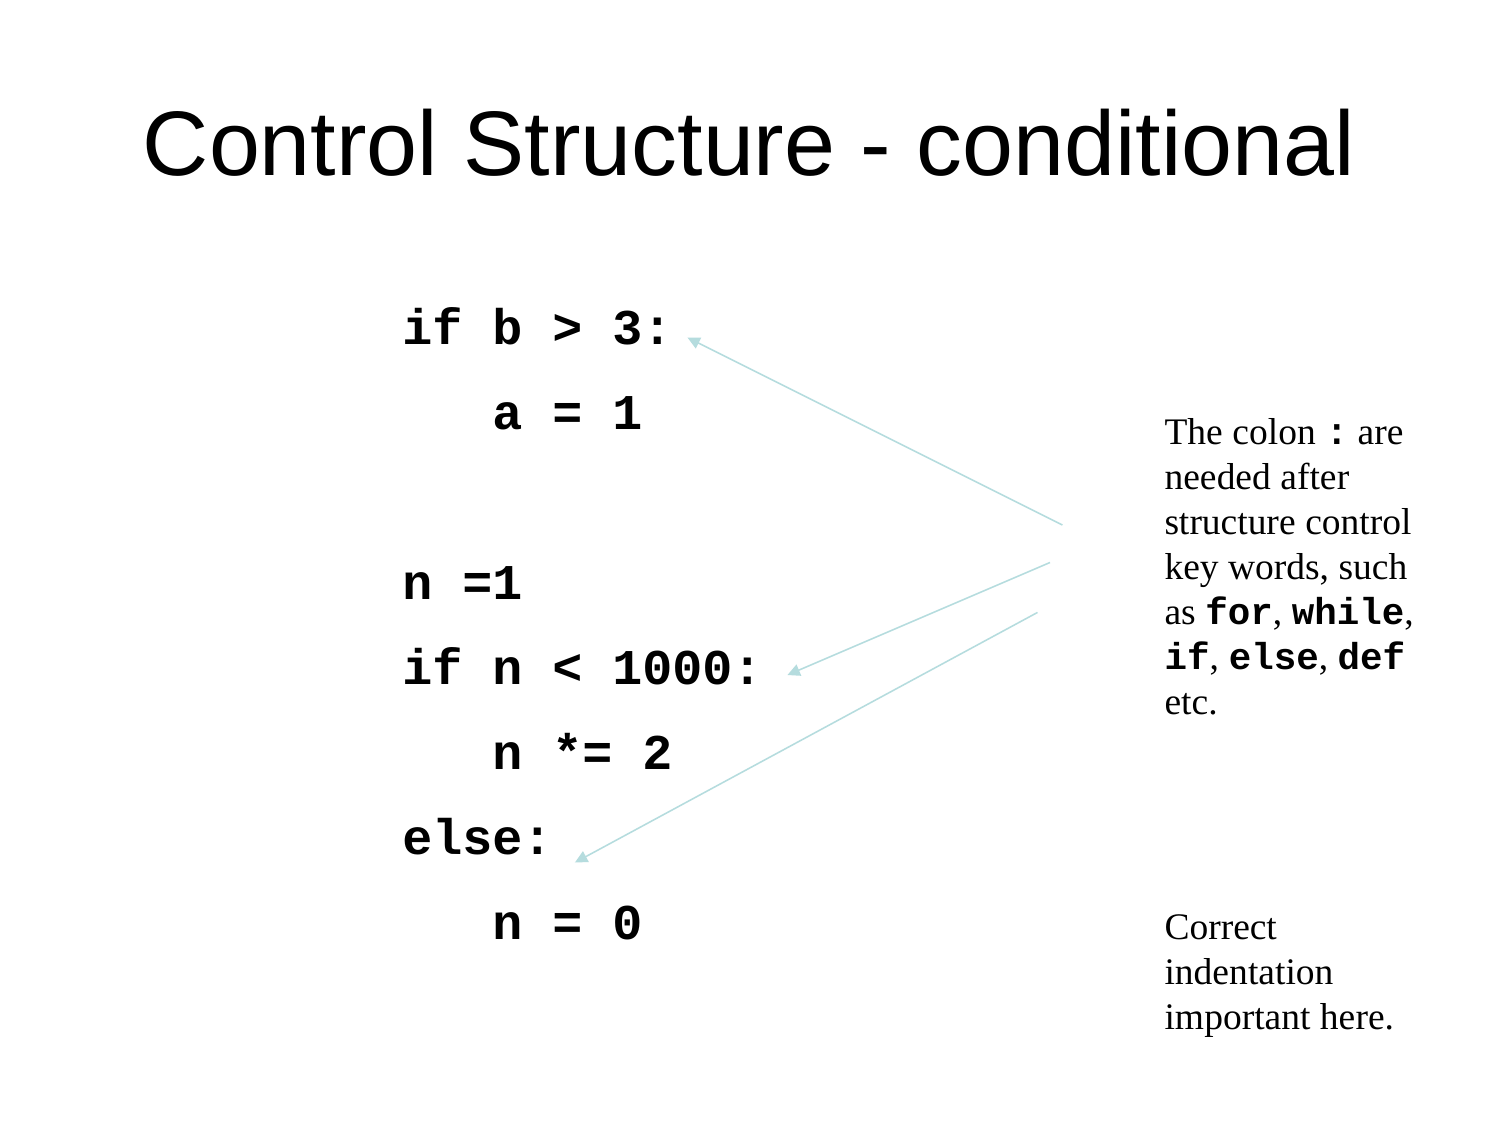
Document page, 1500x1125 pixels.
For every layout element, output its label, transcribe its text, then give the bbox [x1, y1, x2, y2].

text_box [574, 612, 1038, 863]
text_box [787, 562, 1051, 676]
title Control Structure - conditional [75, 45, 1425, 233]
text_box The colon : are needed after structure control key words, such as for, while, if, else, def etc. Correct indentation important here. [1149, 399, 1438, 1045]
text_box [687, 337, 1063, 526]
text_box if b > 3: a = 1 n =1 if n < 1000: n *= 2 else: n = 0 [387, 287, 1350, 958]
